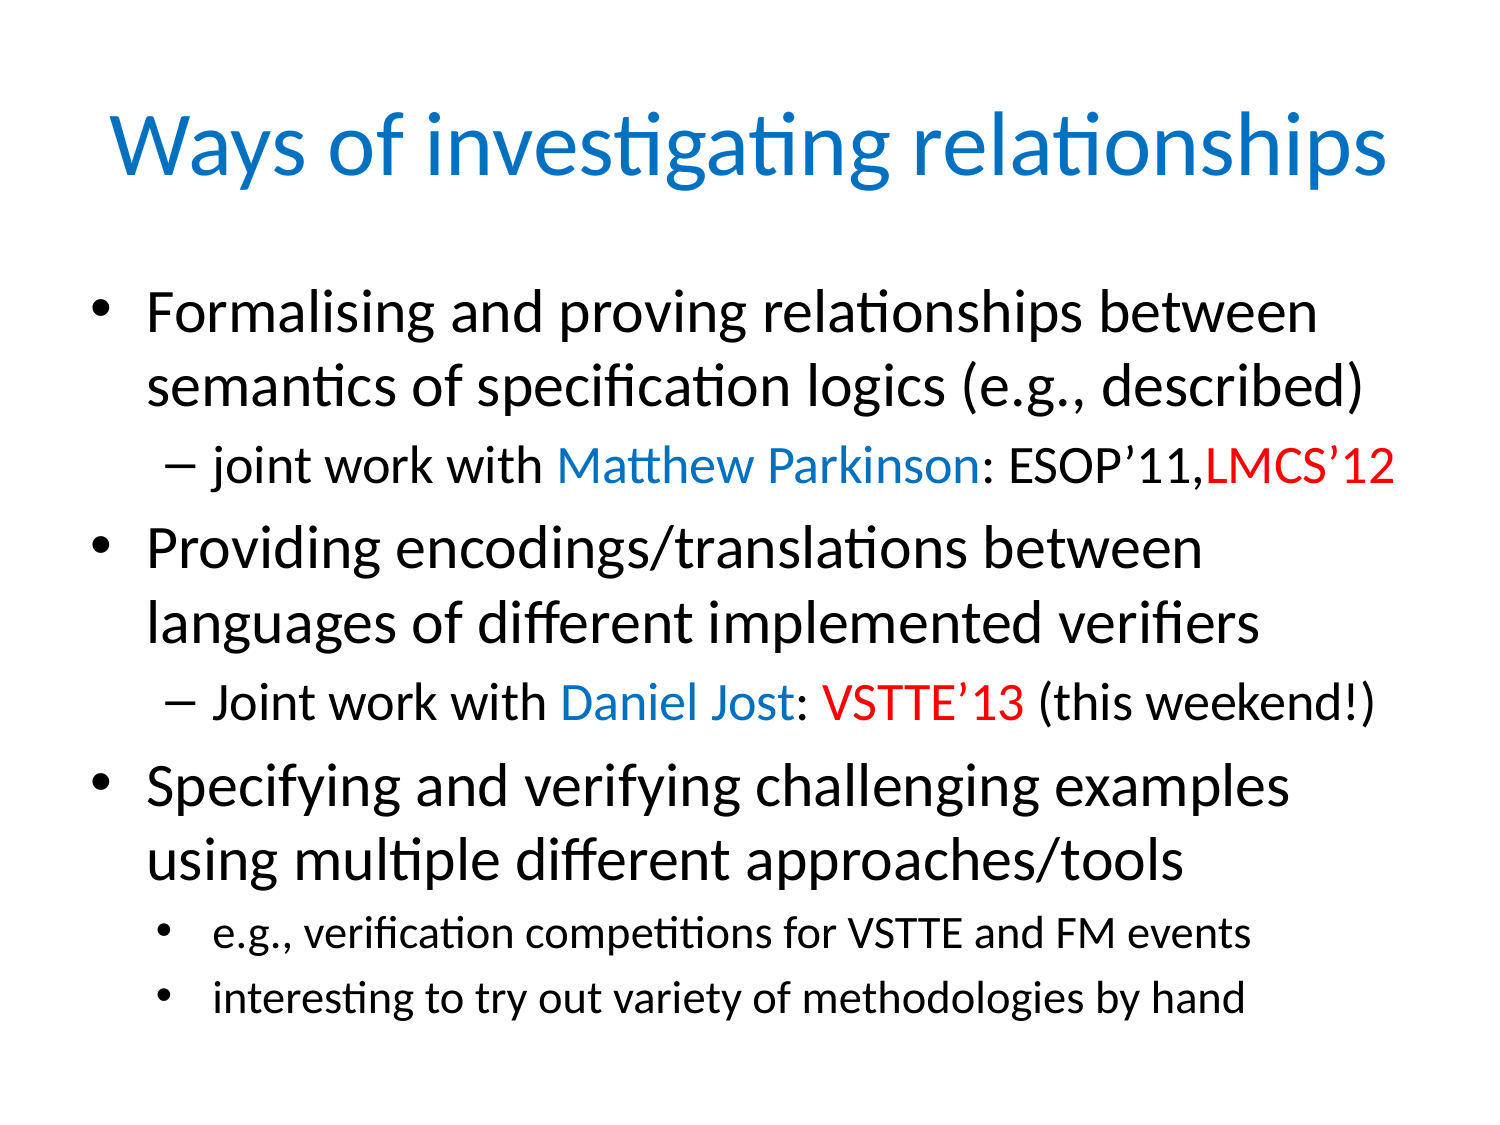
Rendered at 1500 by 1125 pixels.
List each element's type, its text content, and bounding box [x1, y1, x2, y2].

title Ways of investigating relationships [75, 45, 1425, 233]
list Formalising and proving relationships between semantics of specification logics (e.g., described) joint work with Matthew Parkinson: ESOP’11,LMCS’12 Providing encodings/translations between languages of different implemented verifiers Joint work with Daniel Jost: VSTTE’13 (this weekend!) Specifying and verifying challenging examples using multiple different approaches/tools e.g., verification competitions for VSTTE and FM events interesting to try out variety of methodologies by hand [75, 262, 1425, 1083]
